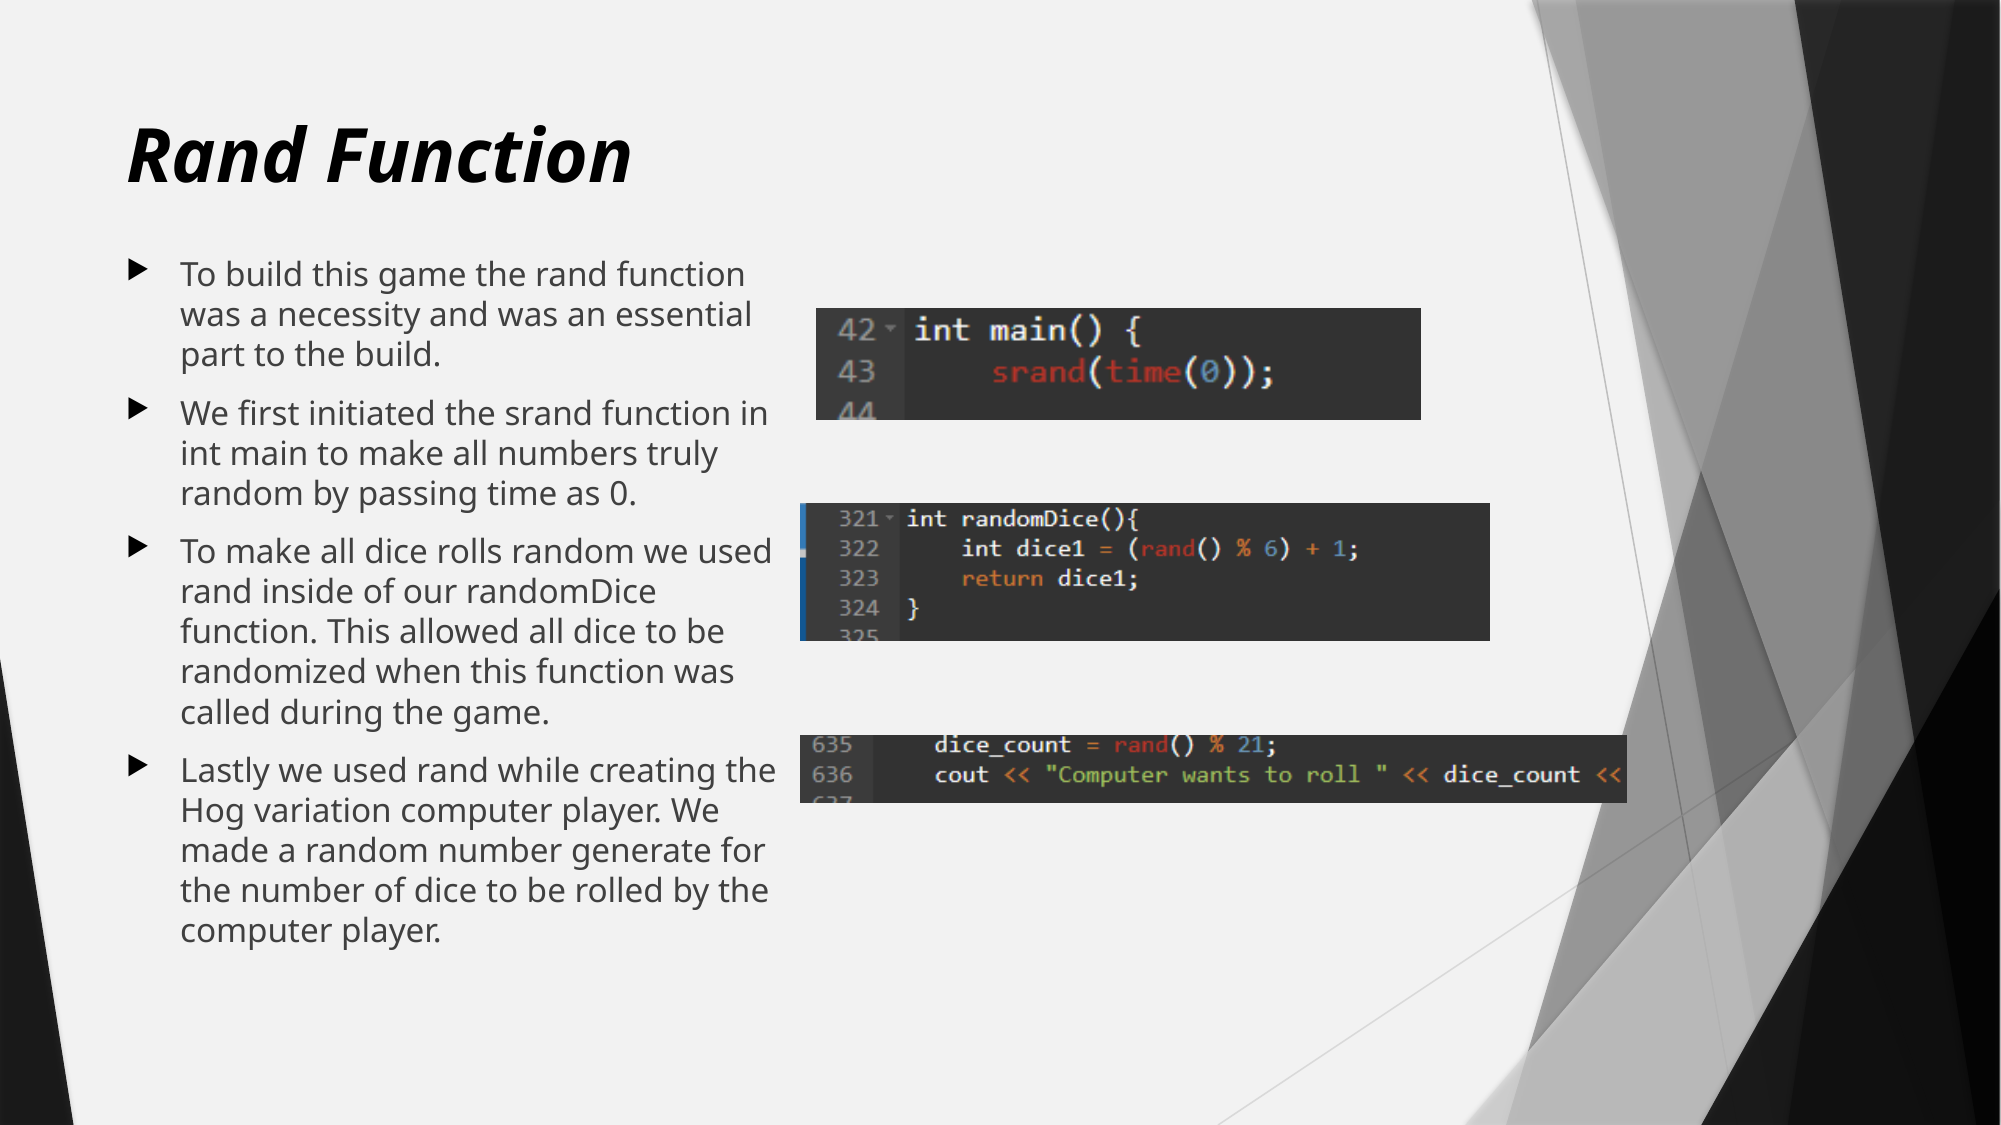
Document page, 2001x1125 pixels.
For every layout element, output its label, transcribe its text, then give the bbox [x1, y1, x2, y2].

picture [815, 308, 1421, 420]
picture [799, 502, 1490, 642]
title Rand Function [111, 99, 1522, 317]
list To build this game the rand function was a necessity and was an essential part to the build. We first initiated the srand function in int main to make all numbers truly random by passing time as 0. To make all dice rolls random we used rand inside of our randomDice function. This allowed all dice to be randomized when this function was called during the game. Lastly we used rand while creating the Hog variation computer player. We made a random number generate for the number of dice to be rolled by the computer player. [111, 245, 801, 965]
picture [799, 734, 1628, 804]
